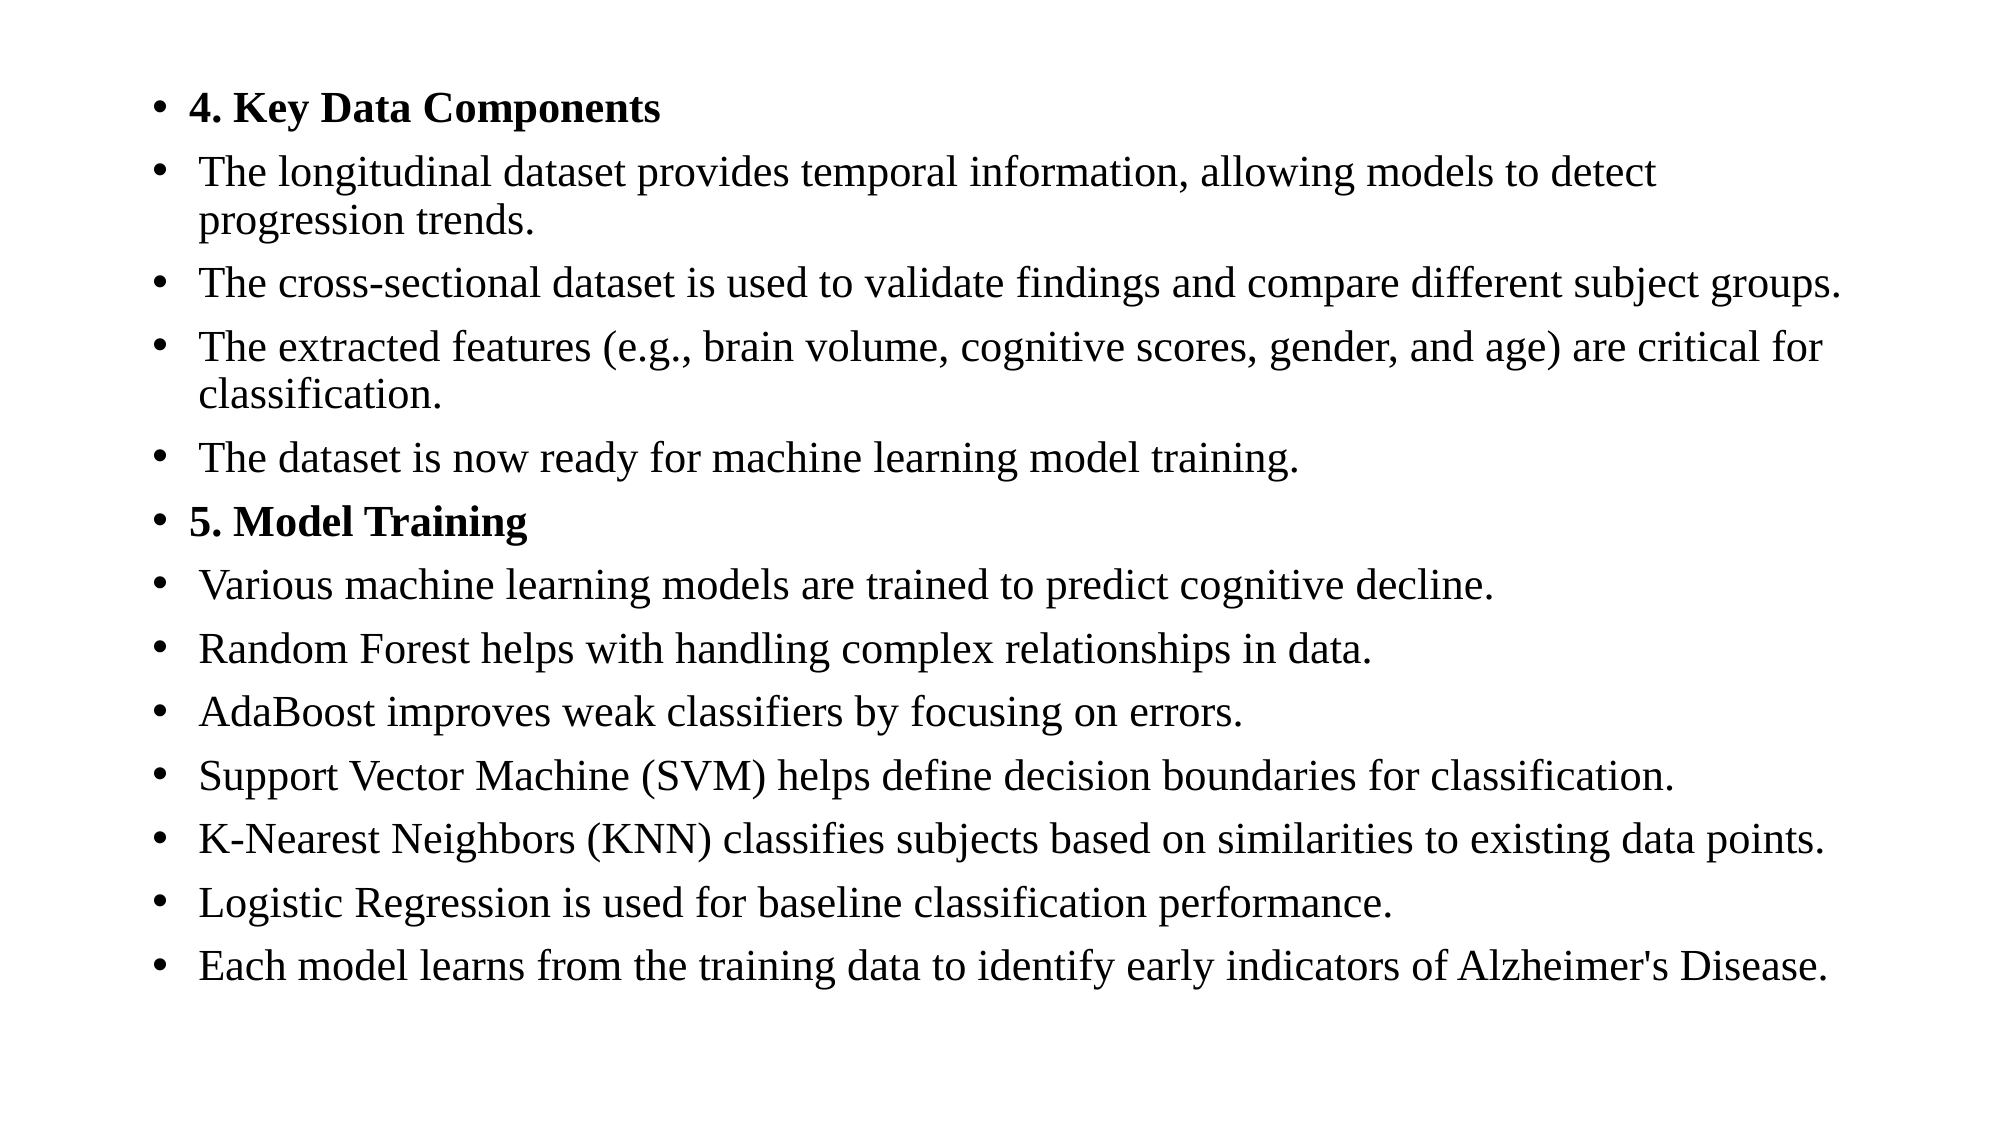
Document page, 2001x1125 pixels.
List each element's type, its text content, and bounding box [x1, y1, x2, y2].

list 4. Key Data Components The longitudinal dataset provides temporal information, allowing models to detect progression trends. The cross-sectional dataset is used to validate findings and compare different subject groups. The extracted features (e.g., brain volume, cognitive scores, gender, and age) are critical for classification. The dataset is now ready for machine learning model training. 5. Model Training Various machine learning models are trained to predict cognitive decline. Random Forest helps with handling complex relationships in data. AdaBoost improves weak classifiers by focusing on errors. Support Vector Machine (SVM) helps define decision boundaries for classification. K-Nearest Neighbors (KNN) classifies subjects based on similarities to existing data points. Logistic Regression is used for baseline classification performance. Each model learns from the training data to identify early indicators of Alzheimer's Disease. [137, 77, 1863, 1084]
